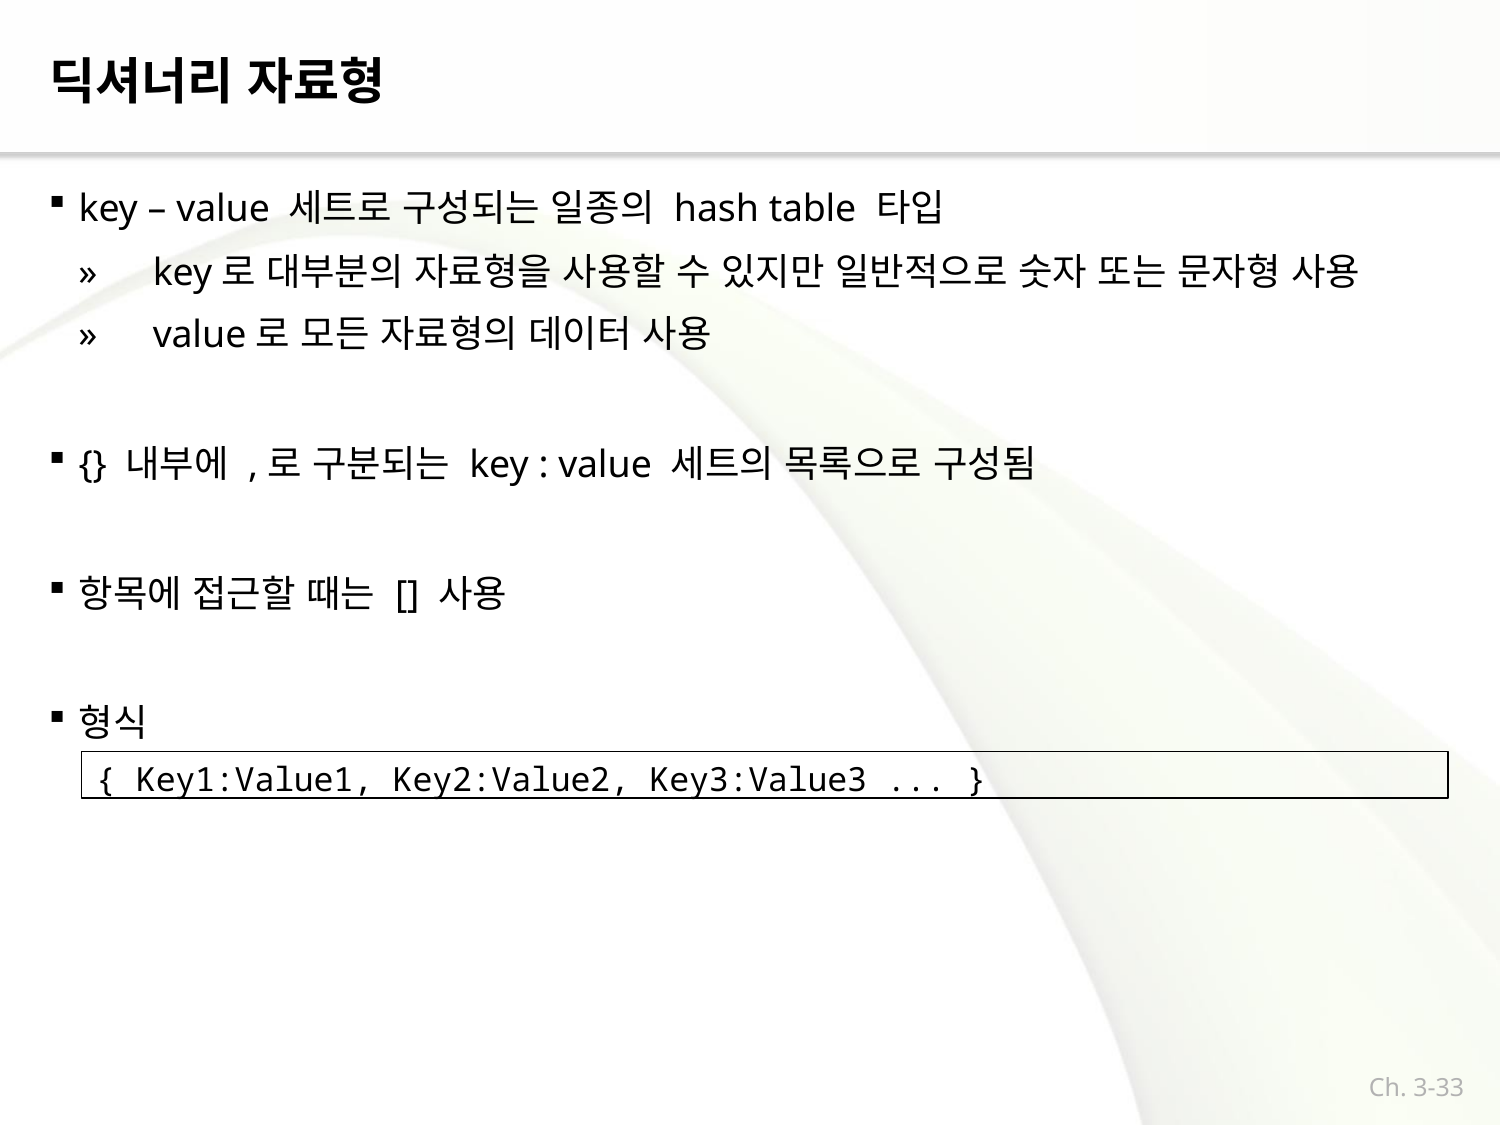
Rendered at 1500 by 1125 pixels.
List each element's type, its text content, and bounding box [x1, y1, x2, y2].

picture [0, 0, 1500, 1125]
text_box { Key1:Value1, Key2:Value2, Key3:Value3 ... } [81, 751, 1449, 798]
title 딕셔너리 자료형 [47, 47, 420, 162]
text_box key – value 세트로 구성되는 일종의 hash table 타입 » key로 대부분의 자료형을 사용할 수 있지만 일반적으로 숫자 또는 문자형 사용 » value로 모든 자료형의 데이터 사용 {} 내부에 ,로 구분되는 key : value 세트의 목록으로 구성됨 항목에 접근할 때는 [] 사용 형식 [46, 162, 1440, 745]
slide_number Ch. 3-33 [1320, 1072, 1465, 1104]
